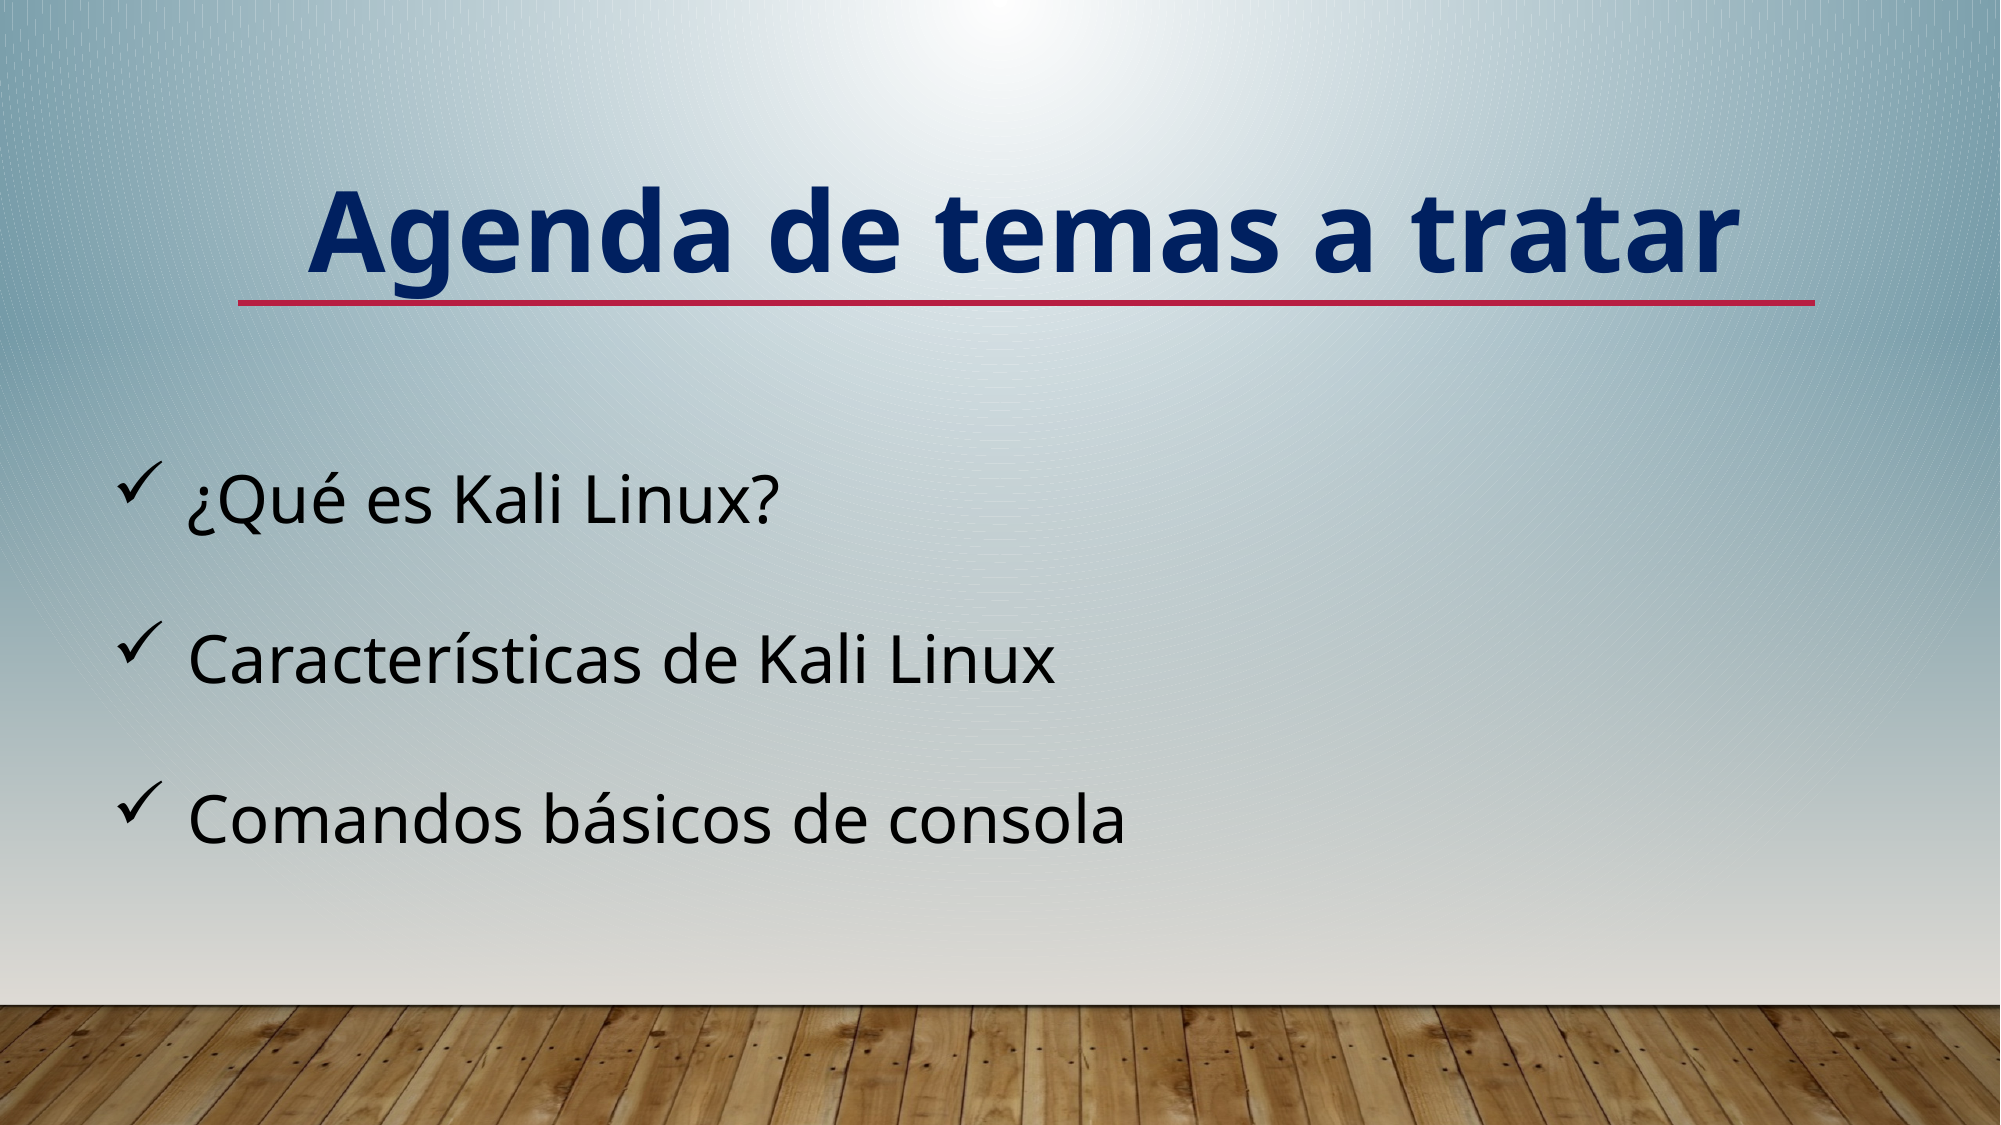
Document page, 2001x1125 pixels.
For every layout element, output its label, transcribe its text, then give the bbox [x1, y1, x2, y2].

picture [0, 1005, 2000, 1125]
text_box Agenda de temas a tratar [237, 152, 1814, 303]
text_box ¿Qué es Kali Linux? Características de Kali Linux Comandos básicos de consola [97, 449, 1924, 864]
